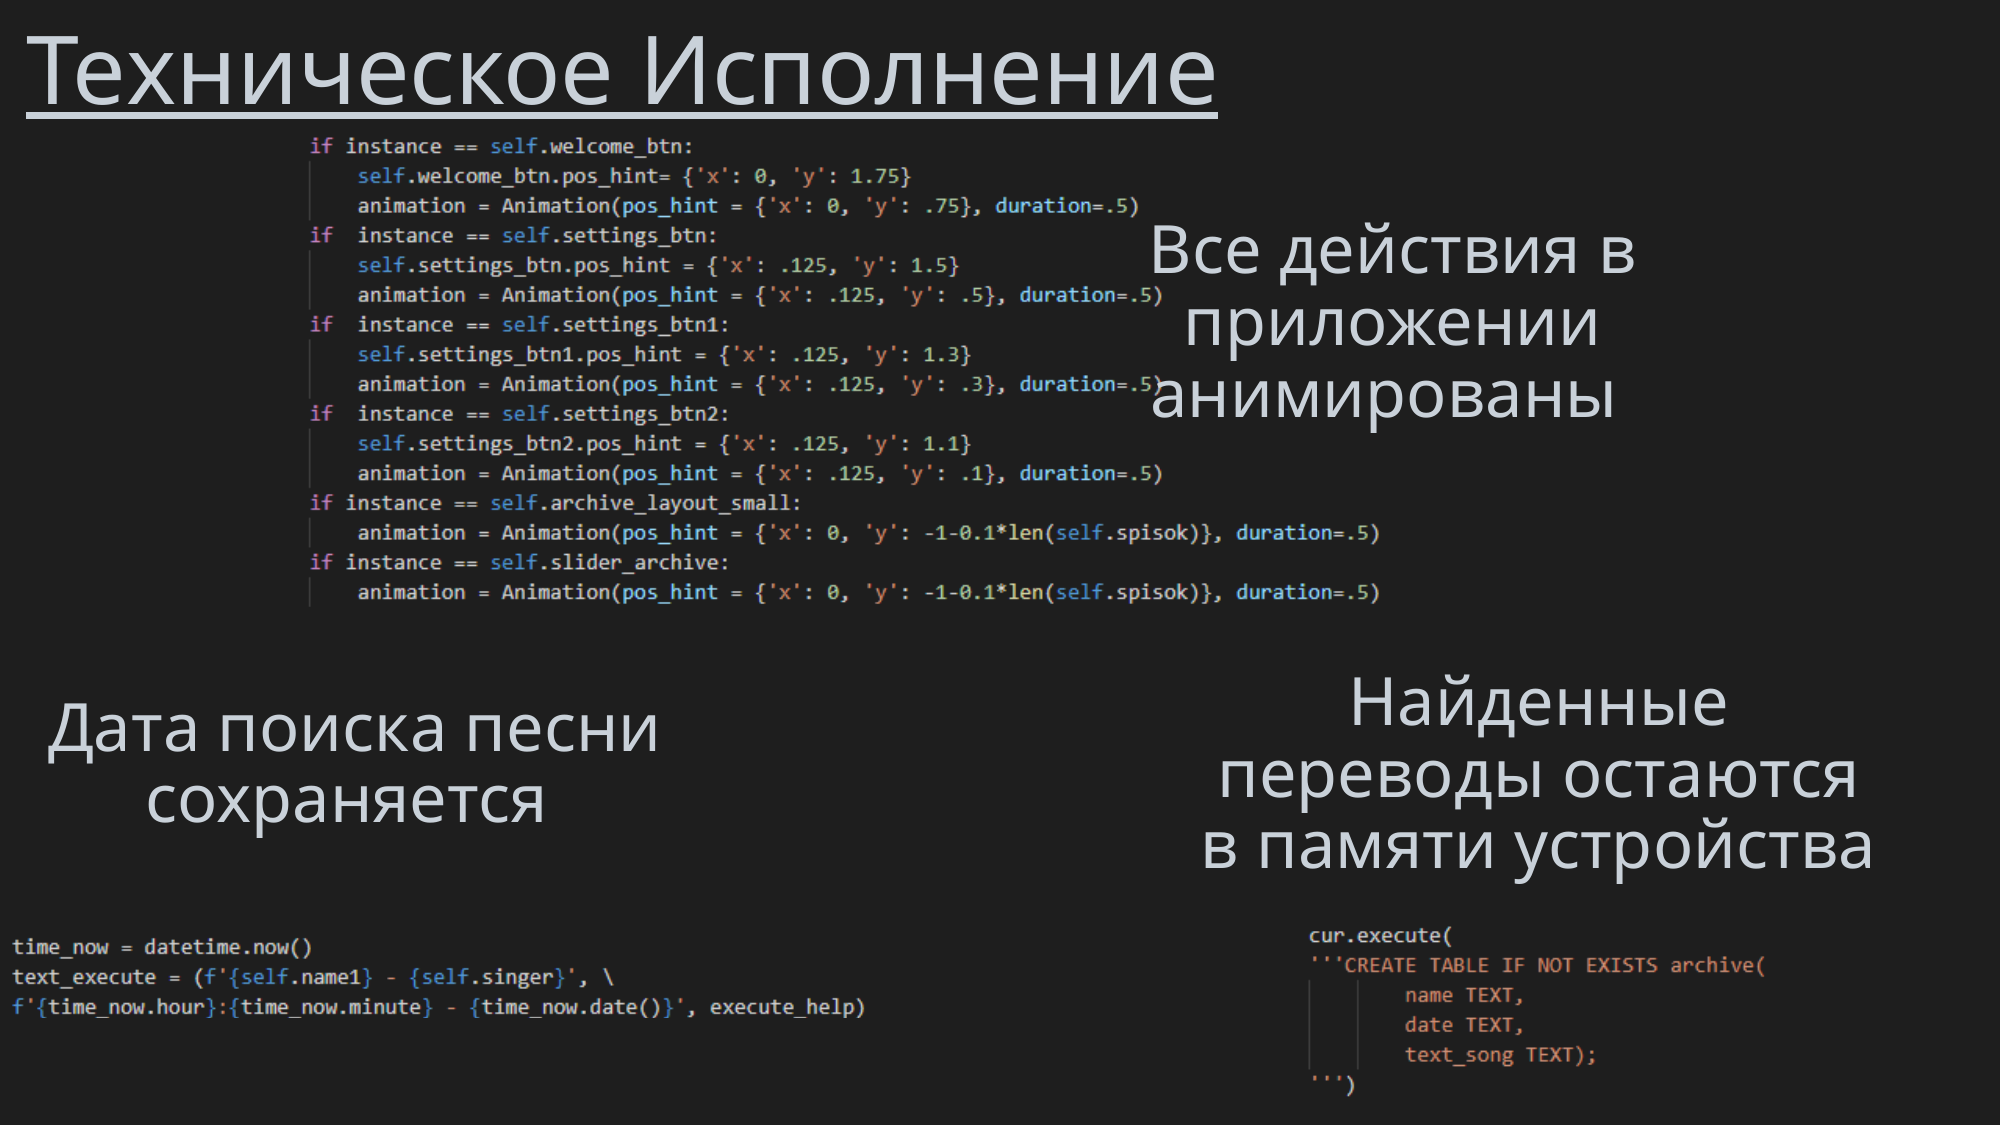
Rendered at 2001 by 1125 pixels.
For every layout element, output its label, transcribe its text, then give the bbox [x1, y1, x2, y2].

title Техническое Исполнение [0, 0, 1245, 134]
picture [292, 130, 1393, 607]
picture [1301, 919, 1783, 1109]
text_box Все действия в приложении анимированы [1393, 198, 1749, 440]
picture [0, 929, 872, 1018]
text_box Найденные переводы остаются в памяти устройства [1183, 650, 1895, 891]
text_box Дата поиска песни сохраняется [0, 696, 711, 845]
